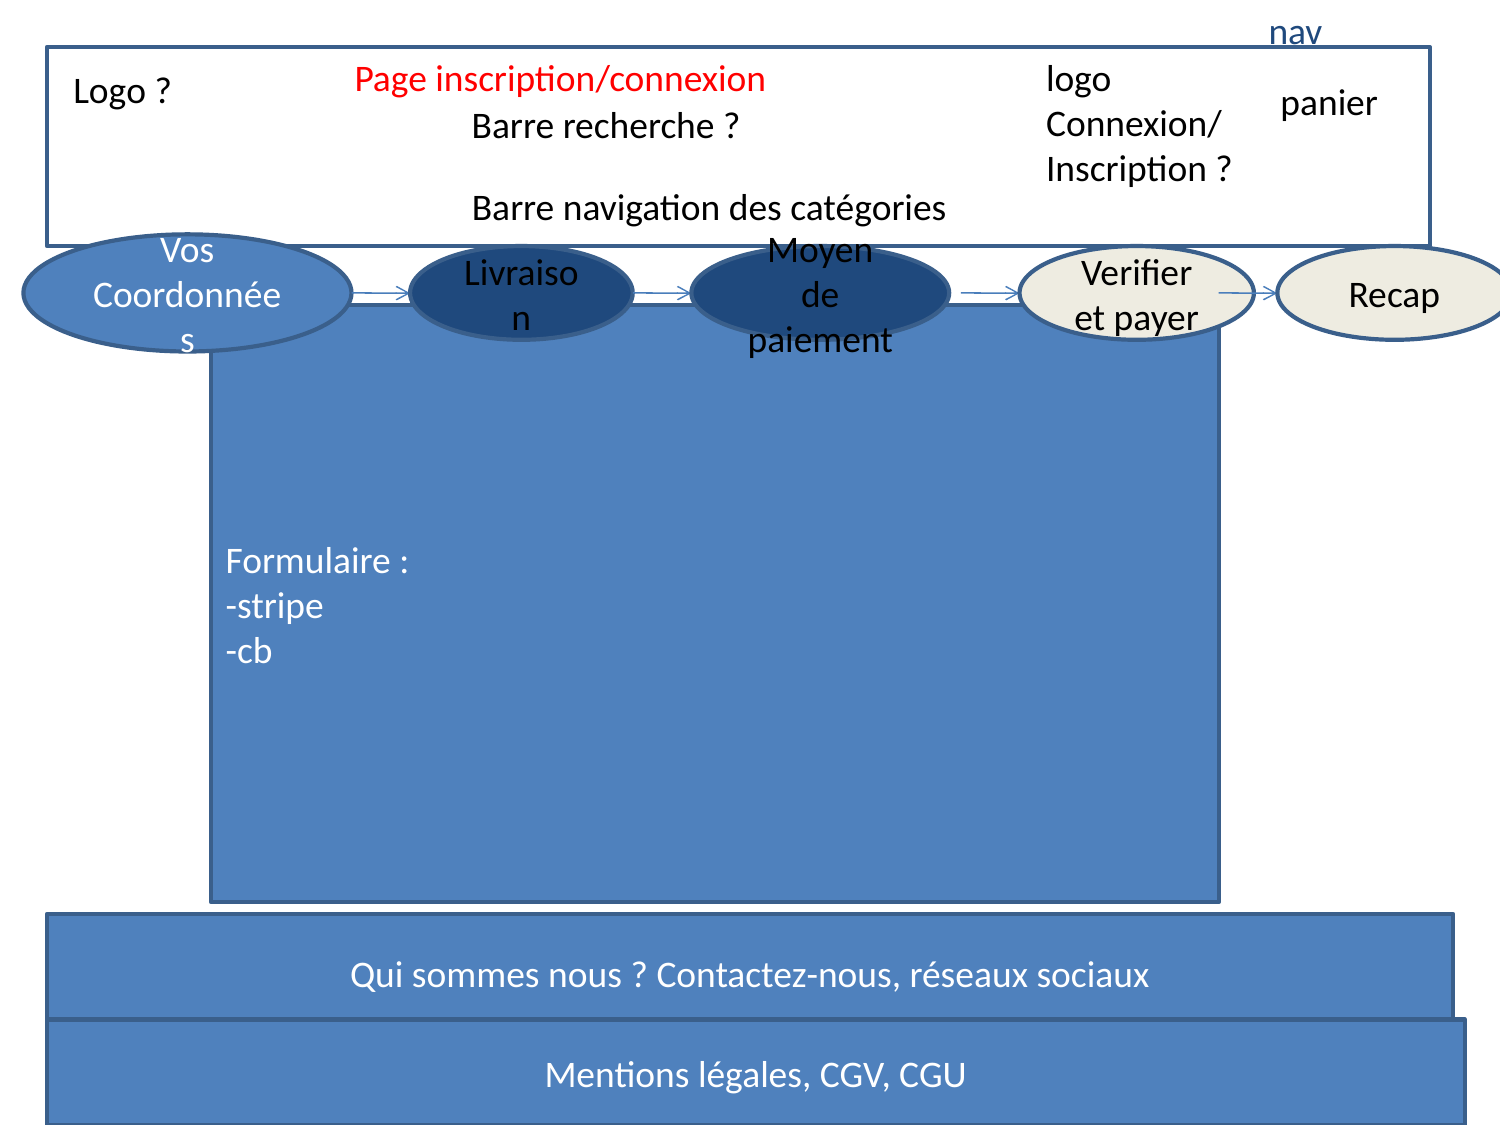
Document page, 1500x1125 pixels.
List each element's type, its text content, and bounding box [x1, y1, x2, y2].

text_box Verifier et payer [1017, 243, 1256, 342]
text_box Barre recherche ? [456, 93, 950, 154]
text_box Vos Coordonnées [21, 232, 354, 354]
text_box nav [1253, 0, 1360, 60]
text_box Moyen de paiement [689, 243, 952, 342]
text_box Page inscription/connexion [339, 46, 868, 107]
text_box Livraison [408, 243, 635, 342]
text_box [45, 45, 1432, 248]
text_box Mentions légales, CGV, CGU [45, 1017, 1467, 1125]
text_box Recap [1275, 243, 1500, 342]
text_box Qui sommes nous ? Contactez-nous, réseaux sociaux [45, 912, 1455, 1017]
text_box Barre navigation des catégories [457, 175, 1008, 236]
text_box Logo ? [58, 58, 211, 119]
text_box panier [1266, 70, 1407, 130]
text_box Formulaire : -stripe -cb [209, 303, 1221, 904]
text_box logo Connexion/ Inscription ? [1031, 46, 1266, 197]
